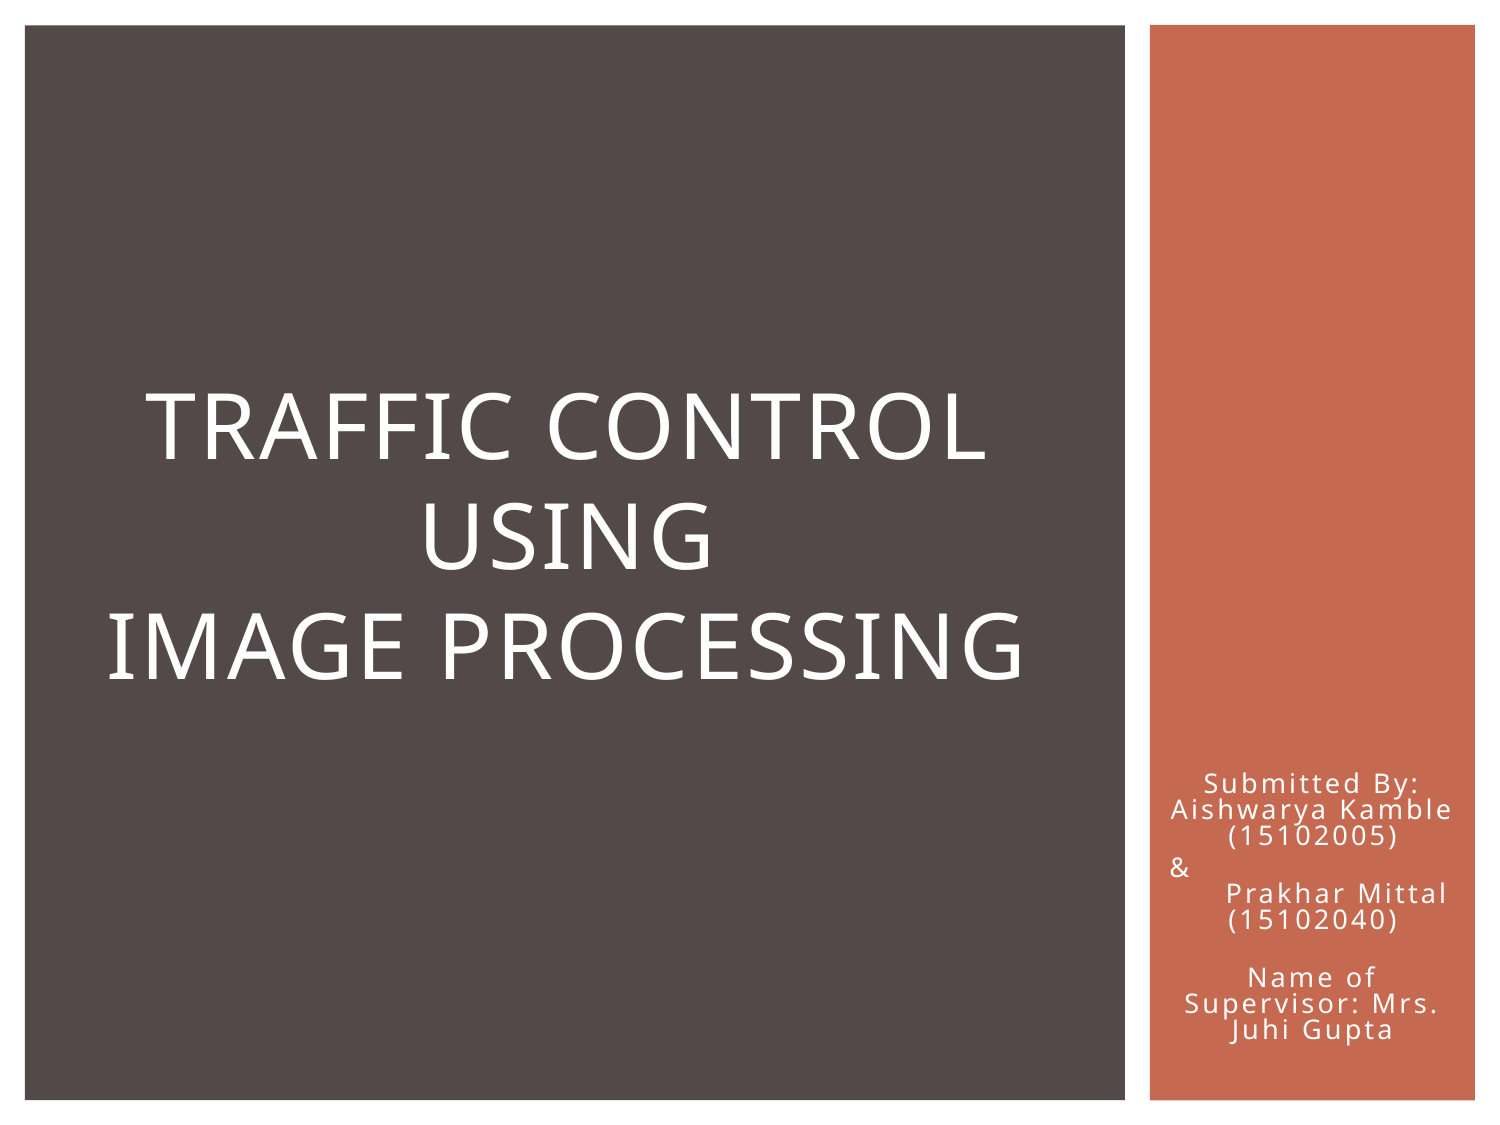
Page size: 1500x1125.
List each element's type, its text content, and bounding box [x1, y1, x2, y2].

subtitle Submitted By: Aishwarya Kamble (15102005) & Prakhar Mittal (15102040) Name of Supervisor: Mrs. Juhi Gupta [1149, 750, 1475, 1100]
title TRAFFIC CONTROL USING IMAGE PROCESSING [24, 224, 1113, 950]
